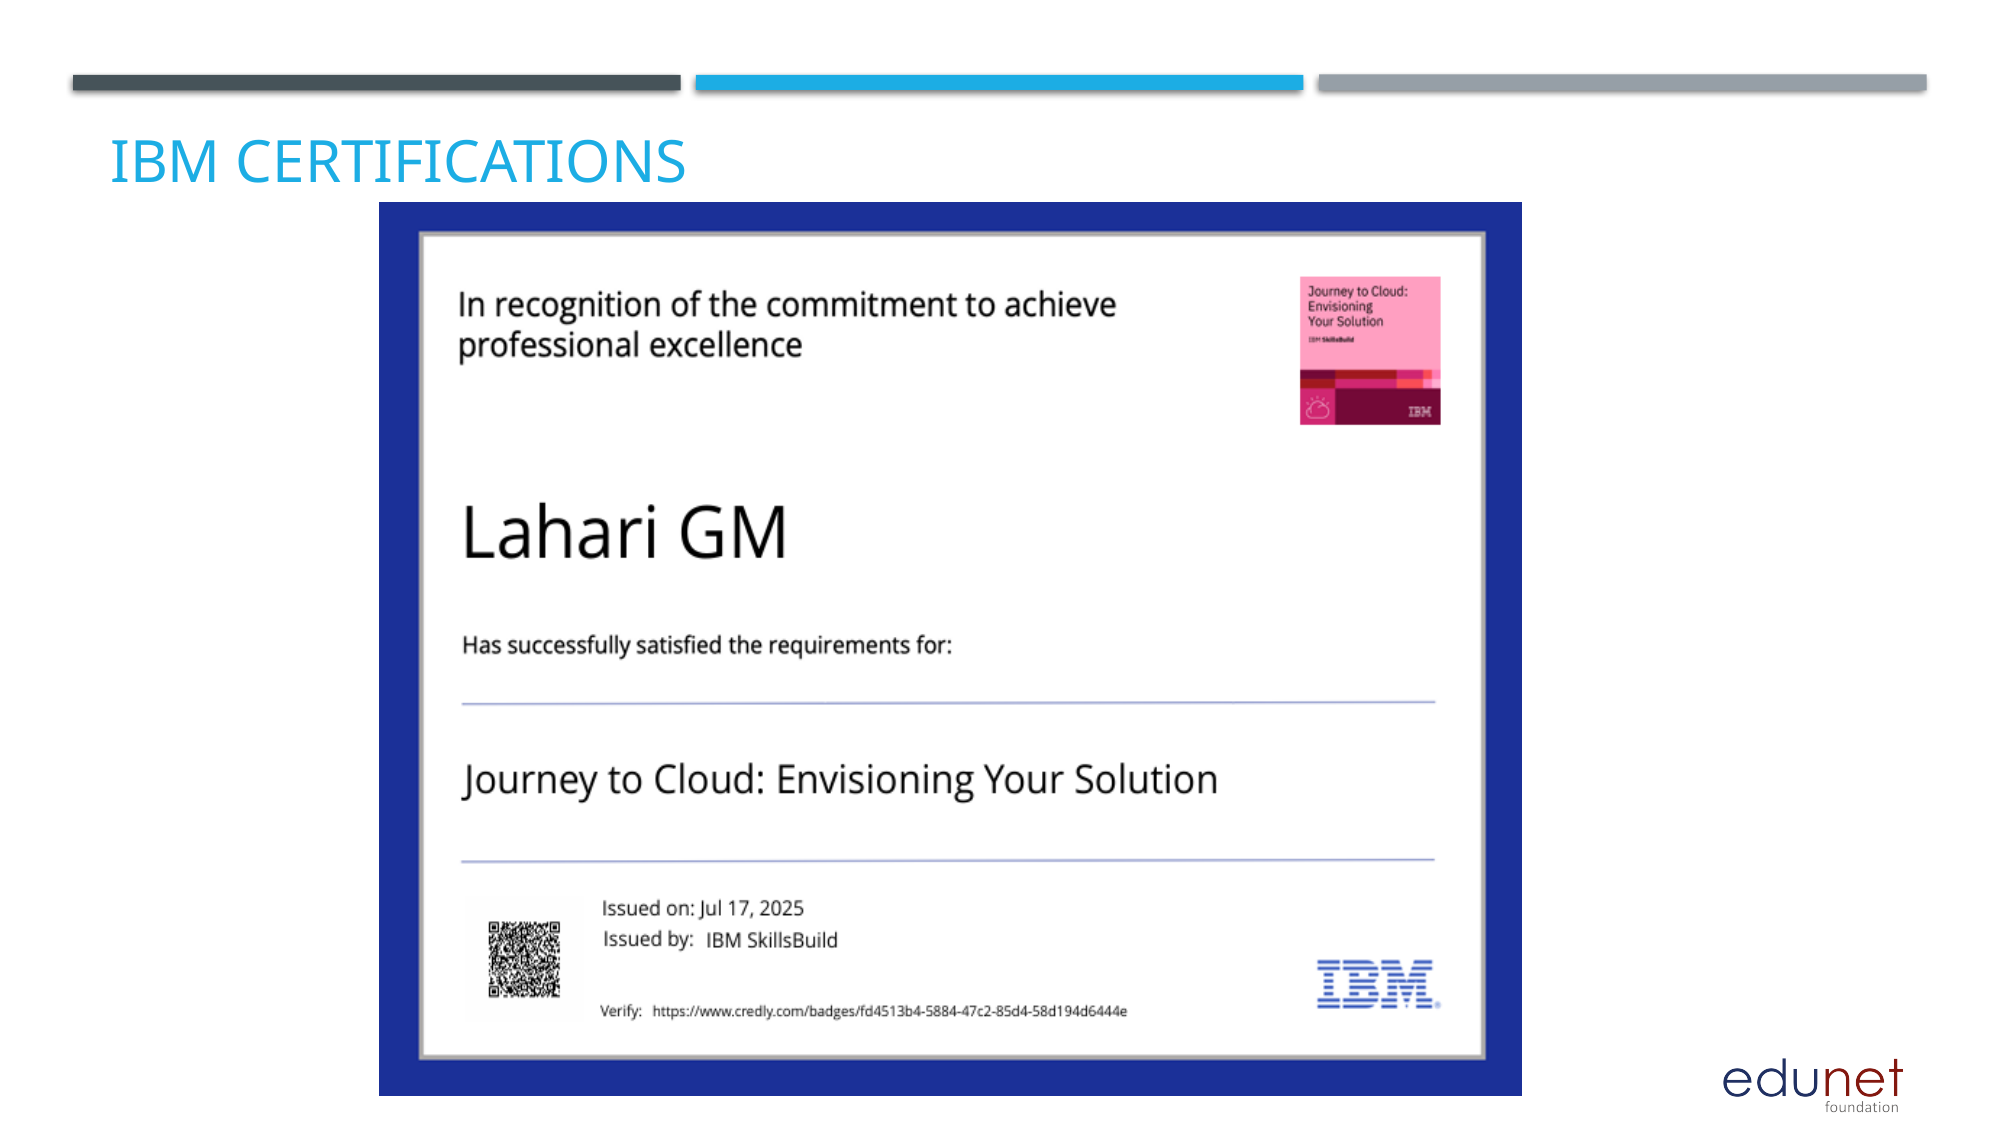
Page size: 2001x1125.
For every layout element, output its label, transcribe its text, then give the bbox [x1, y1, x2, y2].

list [379, 201, 1523, 1097]
title IBM Certifications [95, 115, 1905, 203]
picture [1719, 1056, 1905, 1116]
